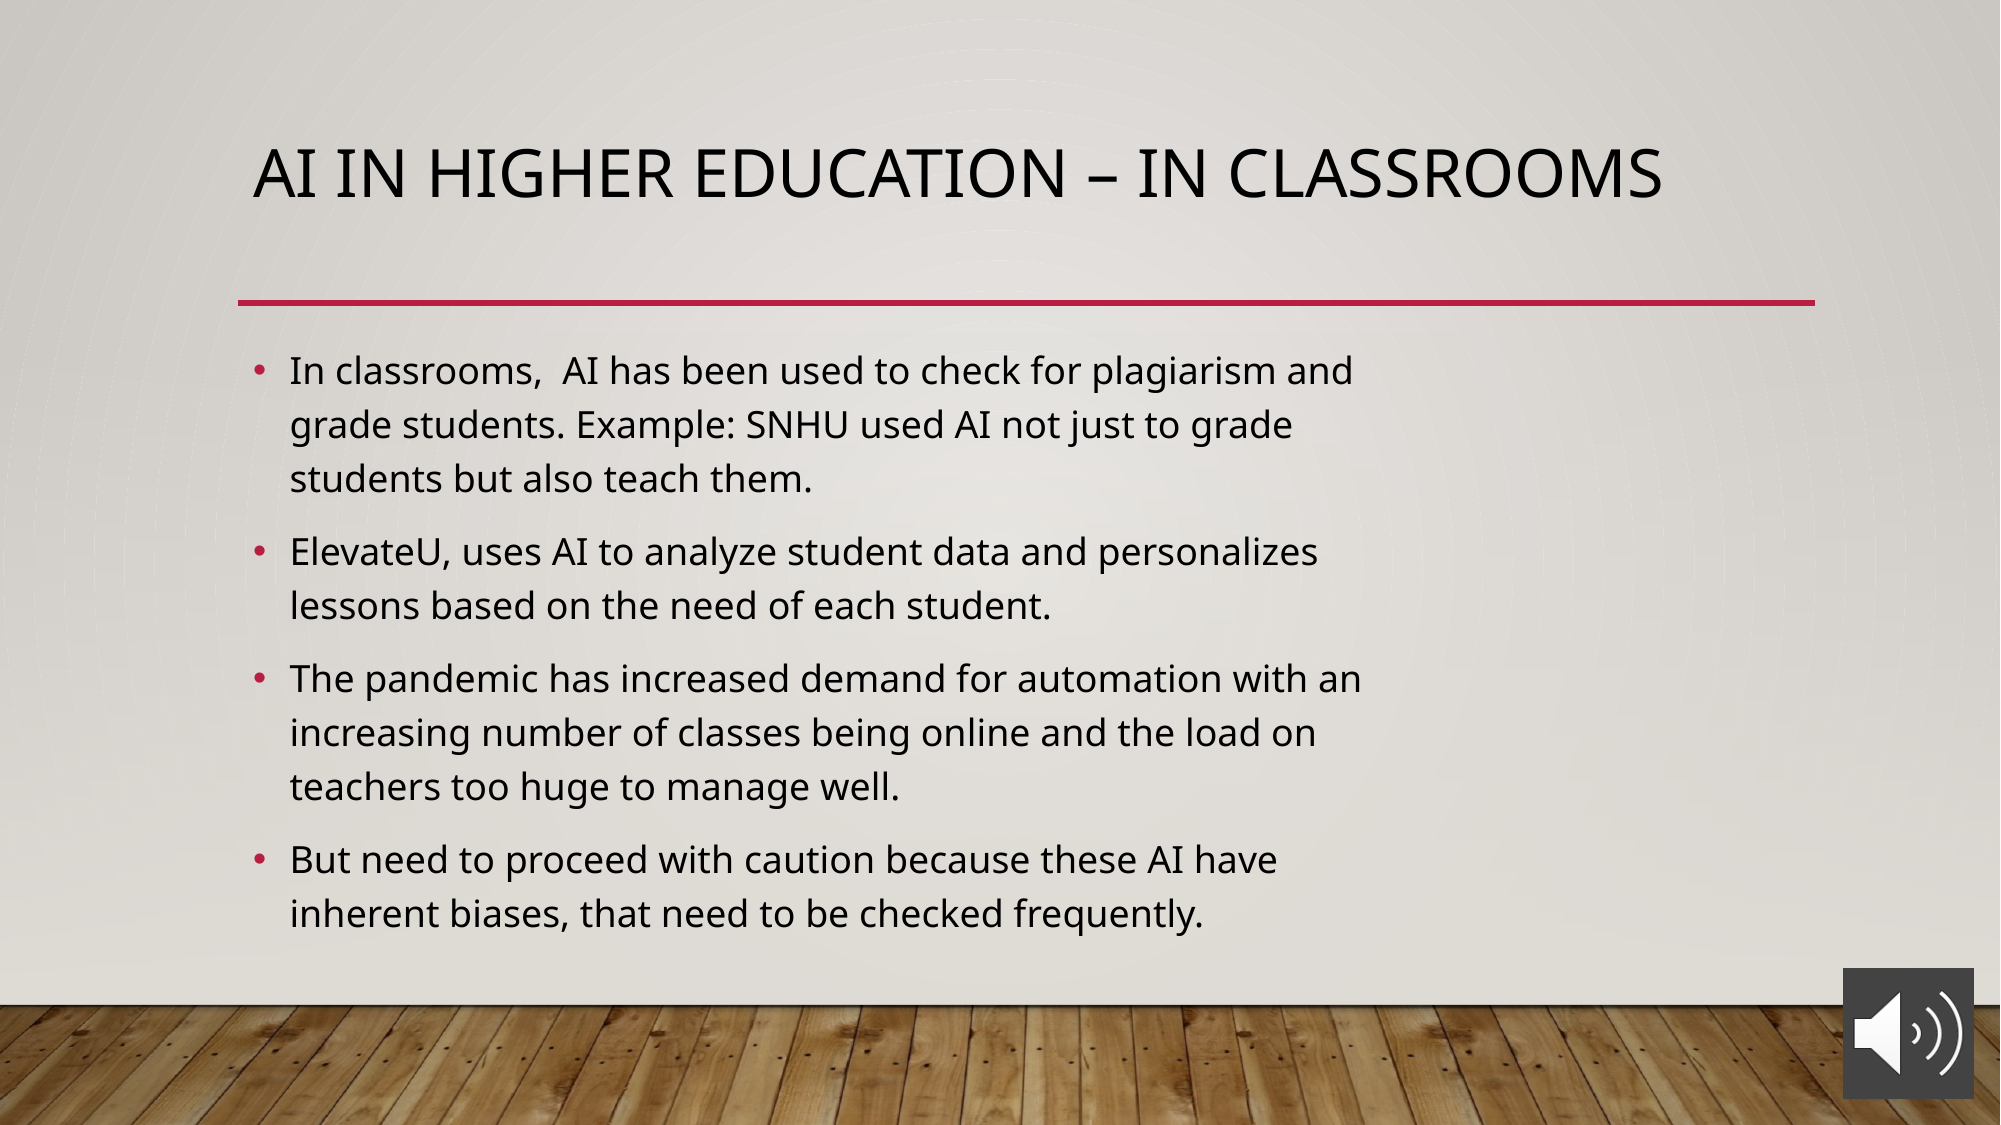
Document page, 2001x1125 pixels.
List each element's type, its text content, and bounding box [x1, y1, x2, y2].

list In classrooms, AI has been used to check for plagiarism and grade students. Example: SNHU used AI not just to grade students but also teach them. ElevateU, uses AI to analyze student data and personalizes lessons based on the need of each student. The pandemic has increased demand for automation with an increasing number of classes being online and the load on teachers too huge to manage well. But need to proceed with caution because these AI have inherent biases, that need to be checked frequently. [238, 330, 1412, 948]
picture [0, 966, 2000, 1125]
title Ai in higher Education – in classrooms [238, 131, 1814, 302]
